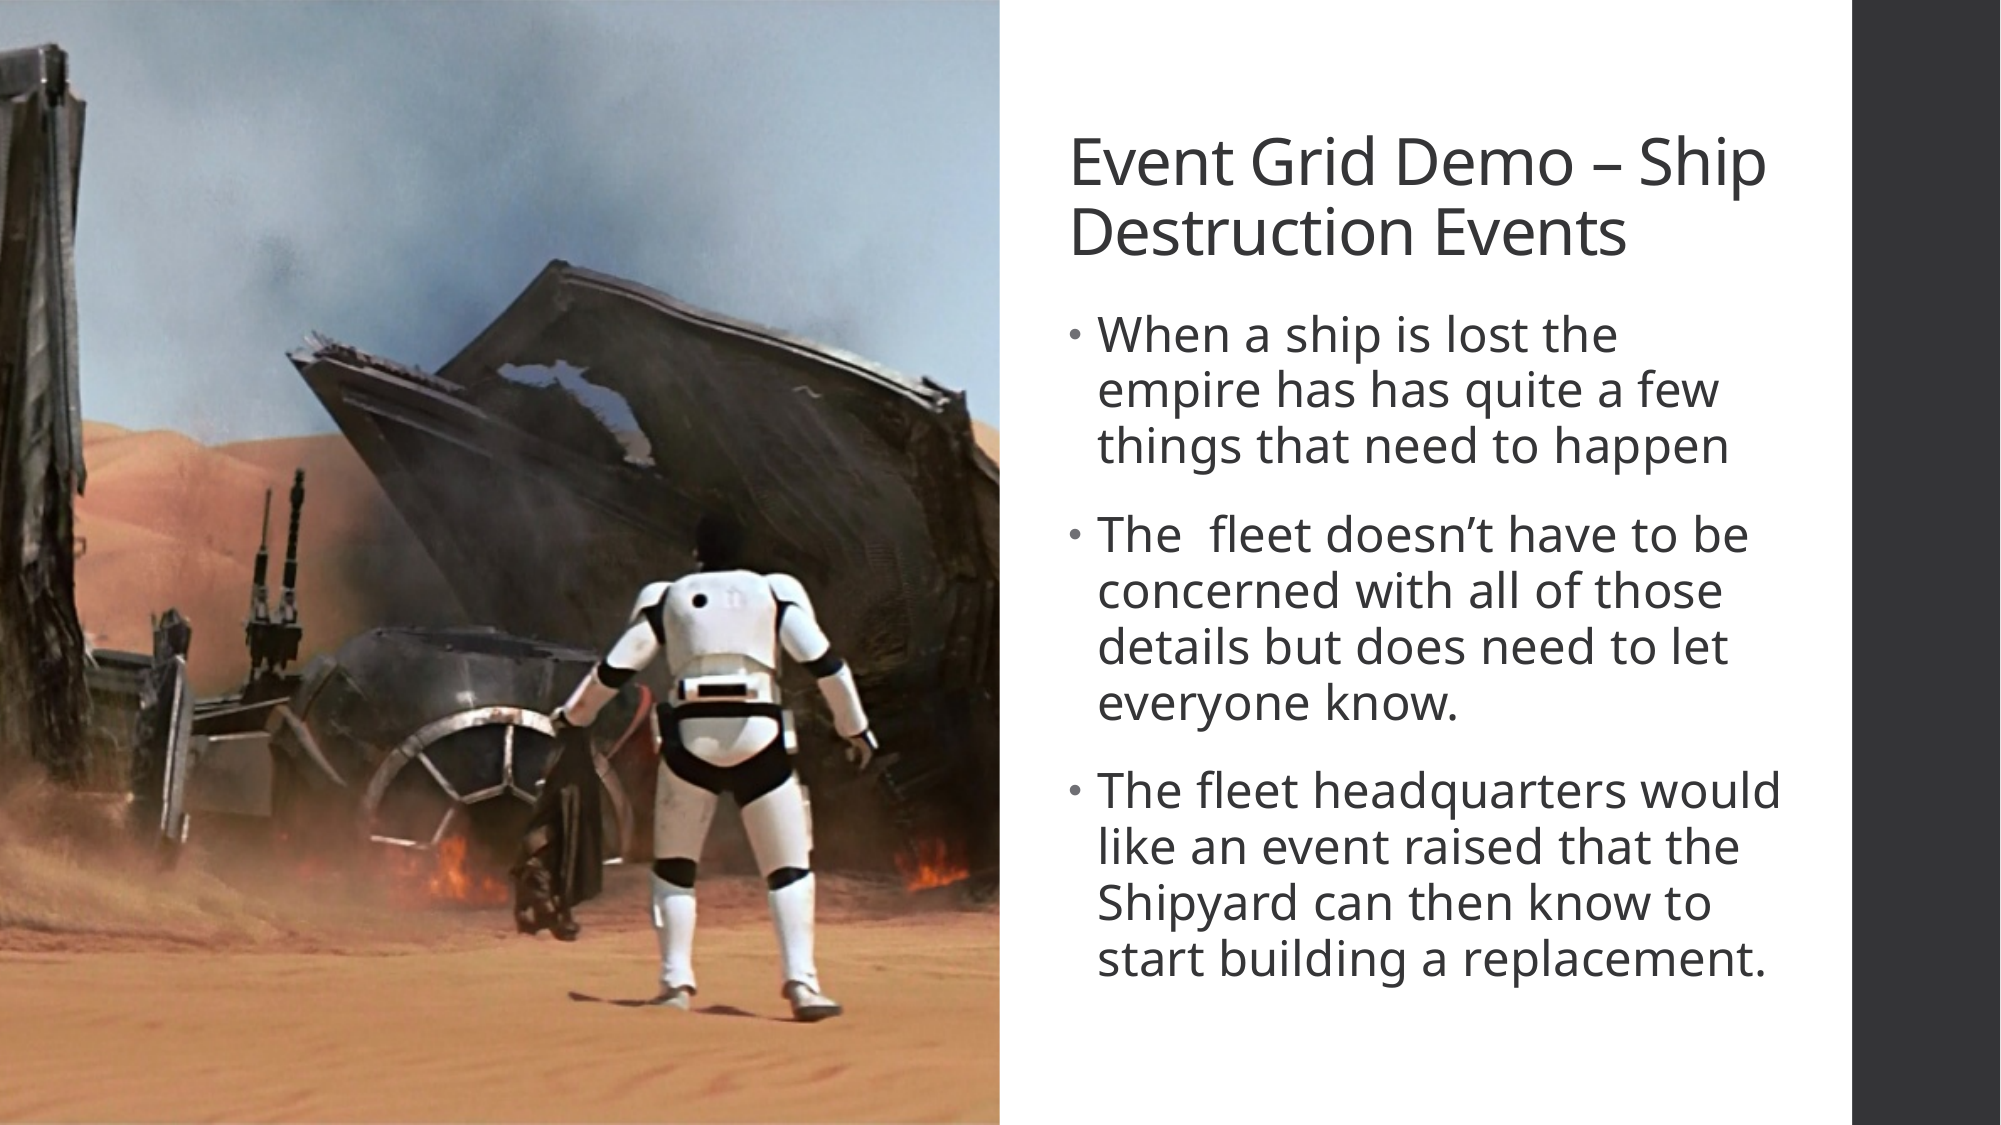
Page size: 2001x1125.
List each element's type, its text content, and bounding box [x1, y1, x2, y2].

text_box [1851, 0, 2000, 1125]
title Event Grid Demo – Ship Destruction Events [1053, 60, 1797, 278]
picture [0, 0, 1000, 1125]
list When a ship is lost the empire has has quite a few things that need to happen The fleet doesn’t have to be concerned with all of those details but does need to let everyone know. The fleet headquarters would like an event raised that the Shipyard can then know to start building a replacement. [1053, 299, 1804, 1014]
